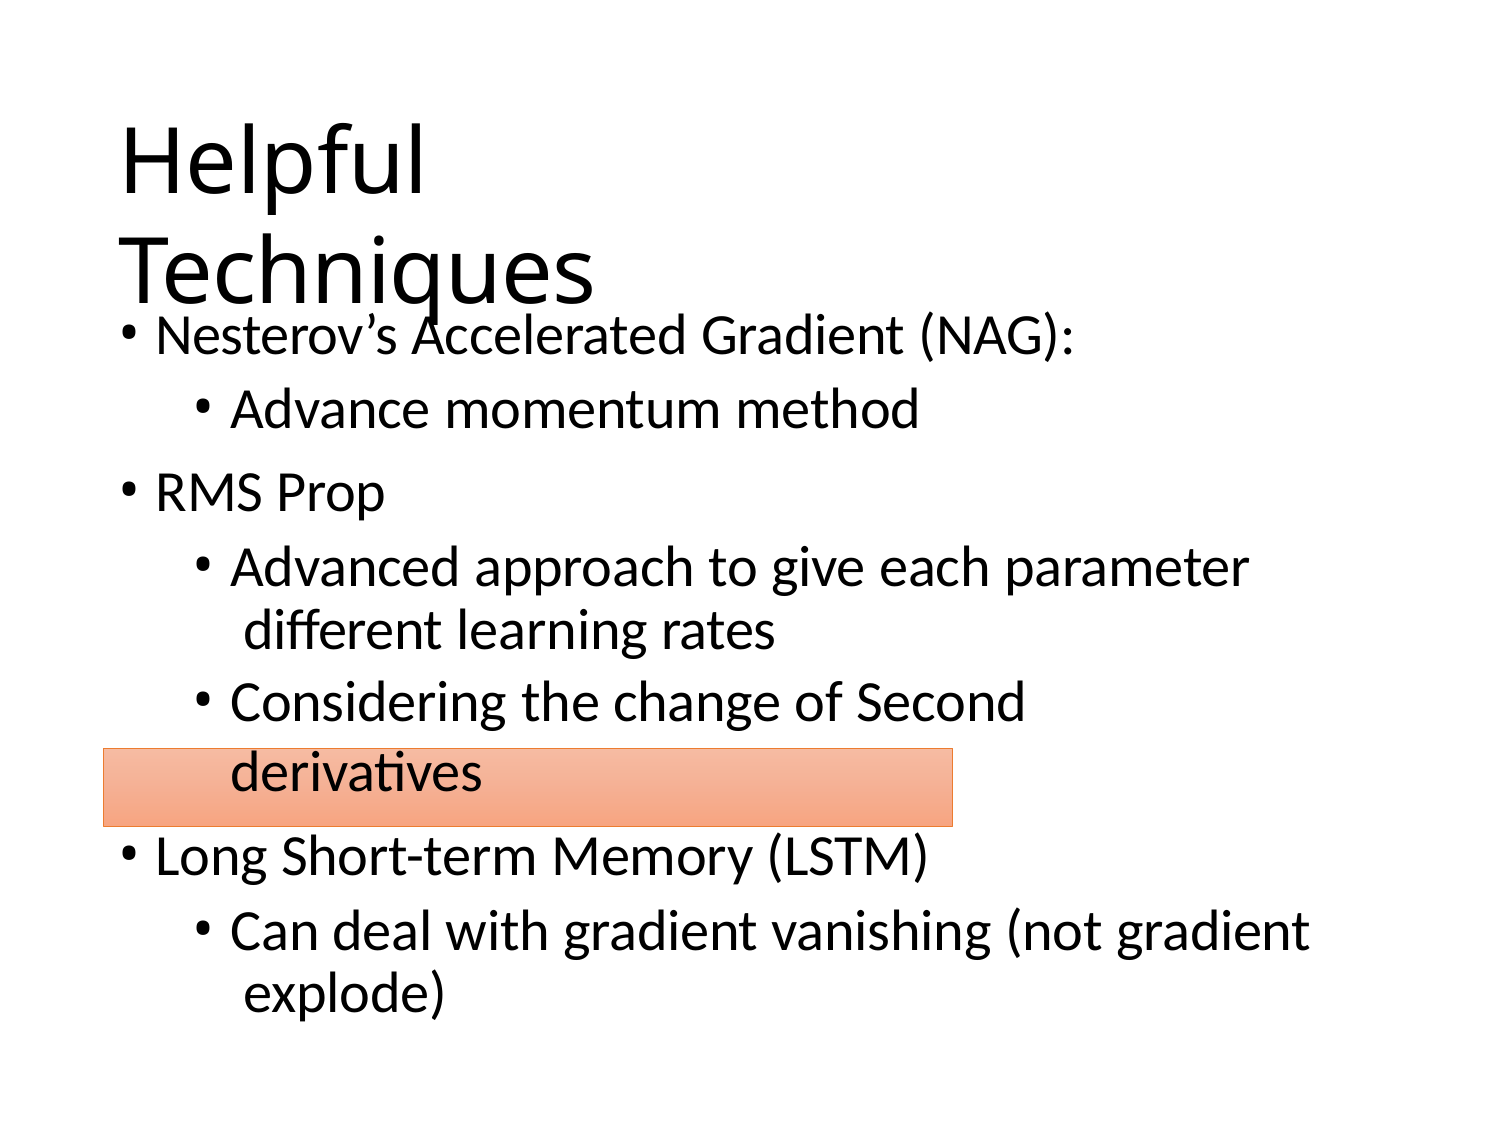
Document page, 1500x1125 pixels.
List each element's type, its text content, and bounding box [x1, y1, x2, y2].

text_box Nesterov’s Accelerated Gradient (NAG): Advance momentum method RMS Prop Advanced approach to give each parameter different learning rates Considering the change of Second derivatives Long Short-term Memory (LSTM) Can deal with gradient vanishing (not gradient explode) [115, 290, 1323, 1025]
title Helpful Techniques [116, 100, 818, 323]
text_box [102, 747, 954, 827]
